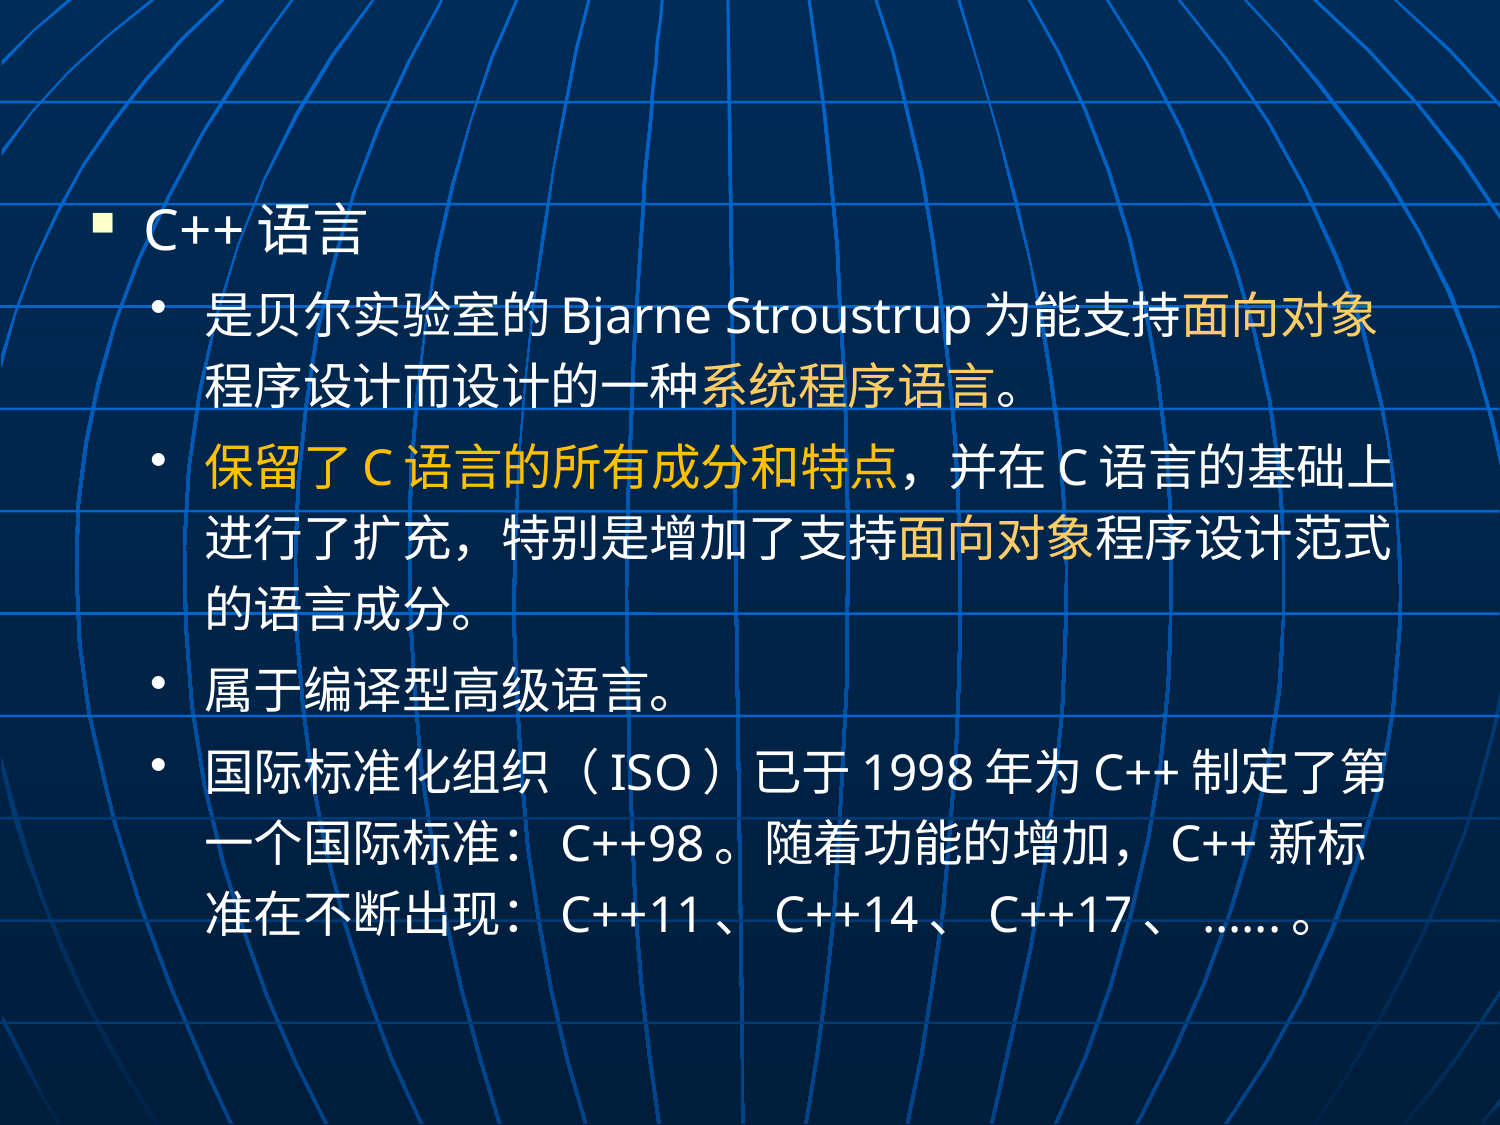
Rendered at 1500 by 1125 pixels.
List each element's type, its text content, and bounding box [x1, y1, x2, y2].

list C++语言 是贝尔实验室的Bjarne Stroustrup为能支持面向对象程序设计而设计的一种系统程序语言。 保留了C语言的所有成分和特点，并在C语言的基础上进行了扩充，特别是增加了支持面向对象程序设计范式的语言成分。 属于编译型高级语言。 国际标准化组织（ISO）已于1998年为C++制定了第一个国际标准：C++98。随着功能的增加，C++新标准在不断出现：C++11、C++14、C++17、......。 [75, 172, 1425, 1006]
